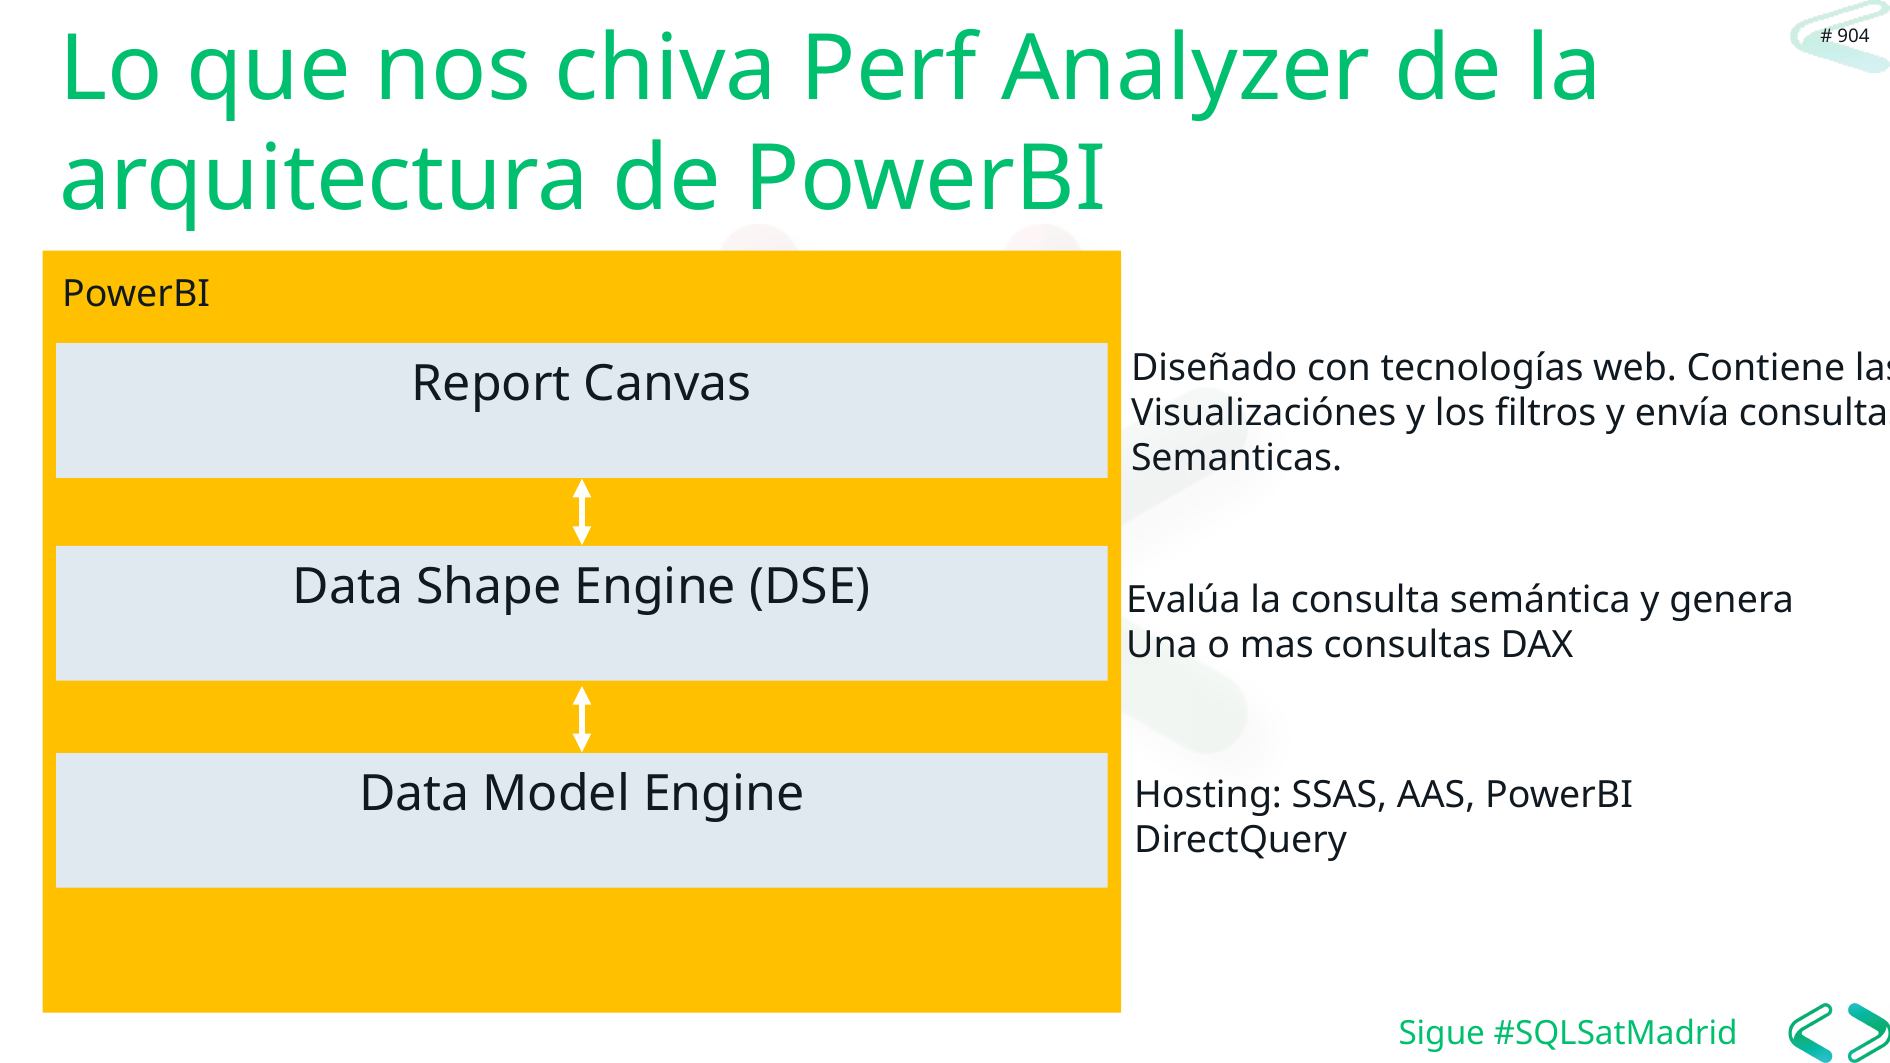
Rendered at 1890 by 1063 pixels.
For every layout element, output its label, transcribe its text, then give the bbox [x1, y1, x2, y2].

text_box Hosting: SSAS, AAS, PowerBI DirectQuery [1132, 762, 1649, 867]
title Lo que nos chiva Perf Analyzer de la arquitectura de PowerBI [59, 59, 1831, 178]
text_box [42, 250, 1122, 1013]
text_box Evalúa la consulta semántica y genera Una o mas consultas DAX [1132, 567, 1809, 673]
text_box Diseñado con tecnologías web. Contiene las Visualizaciónes y los filtros y envía consultas Semanticas. [1132, 335, 1890, 486]
